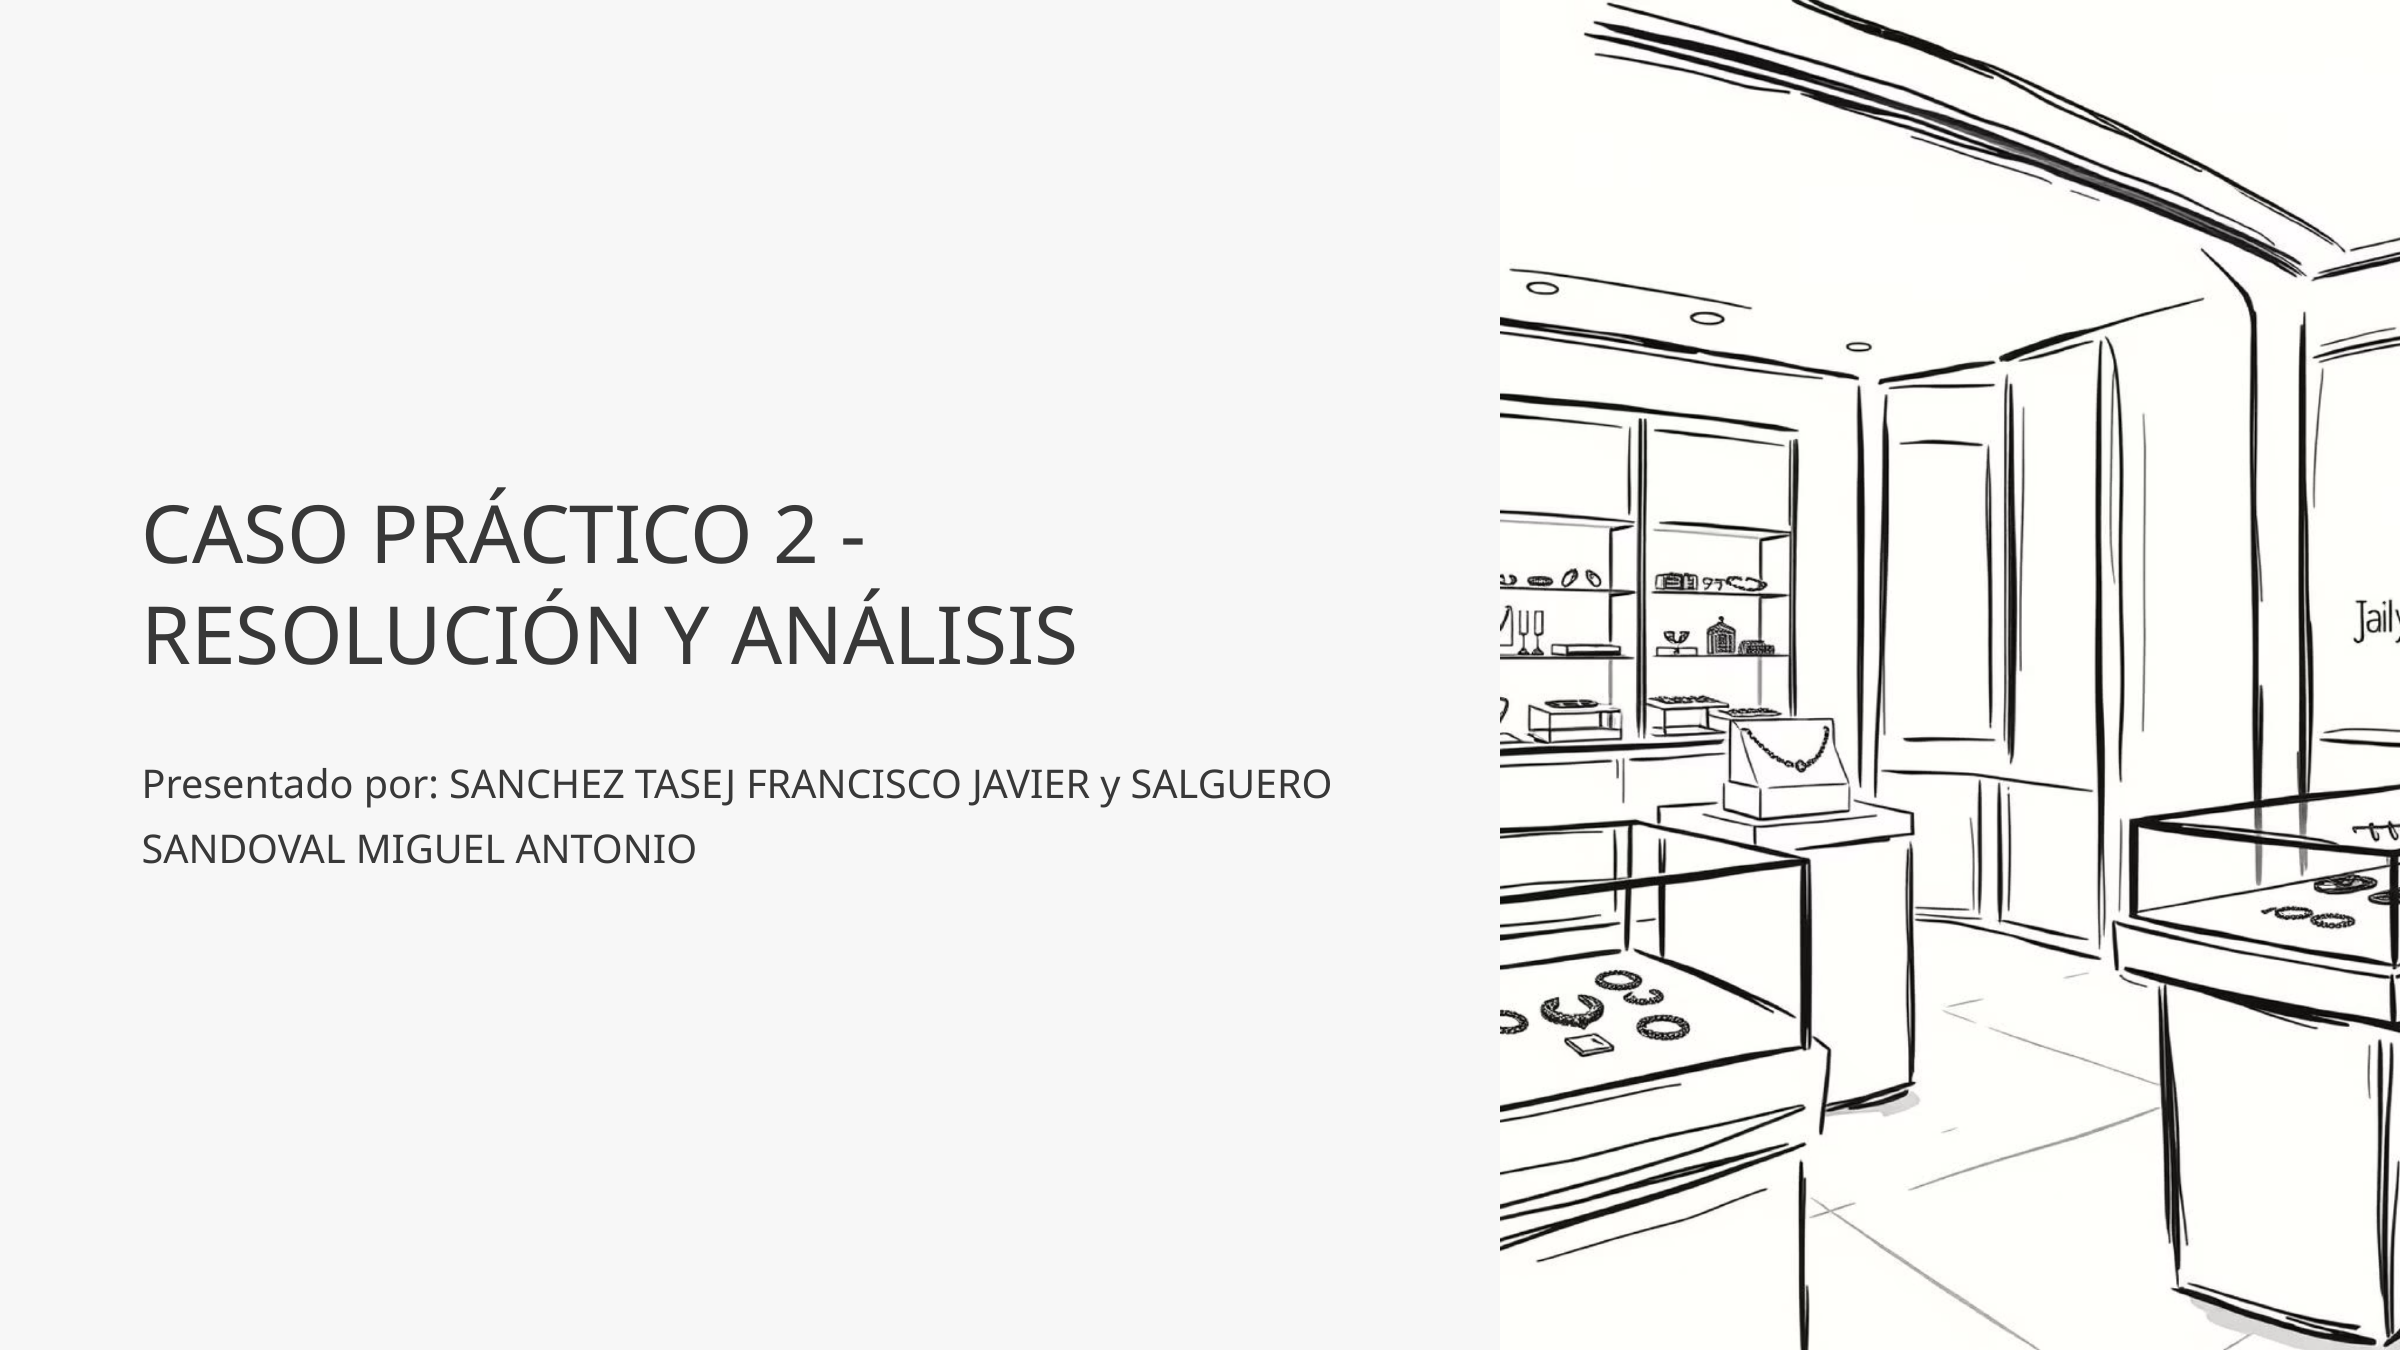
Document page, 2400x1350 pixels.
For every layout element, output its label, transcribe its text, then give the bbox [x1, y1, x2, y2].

picture [1499, 0, 2400, 1350]
text_box CASO PRÁCTICO 2 - RESOLUCIÓN Y ANÁLISIS [141, 478, 1359, 681]
text_box Presentado por: SANCHEZ TASEJ FRANCISCO JAVIER y SALGUERO SANDOVAL MIGUEL ANTONIO [141, 741, 1359, 872]
